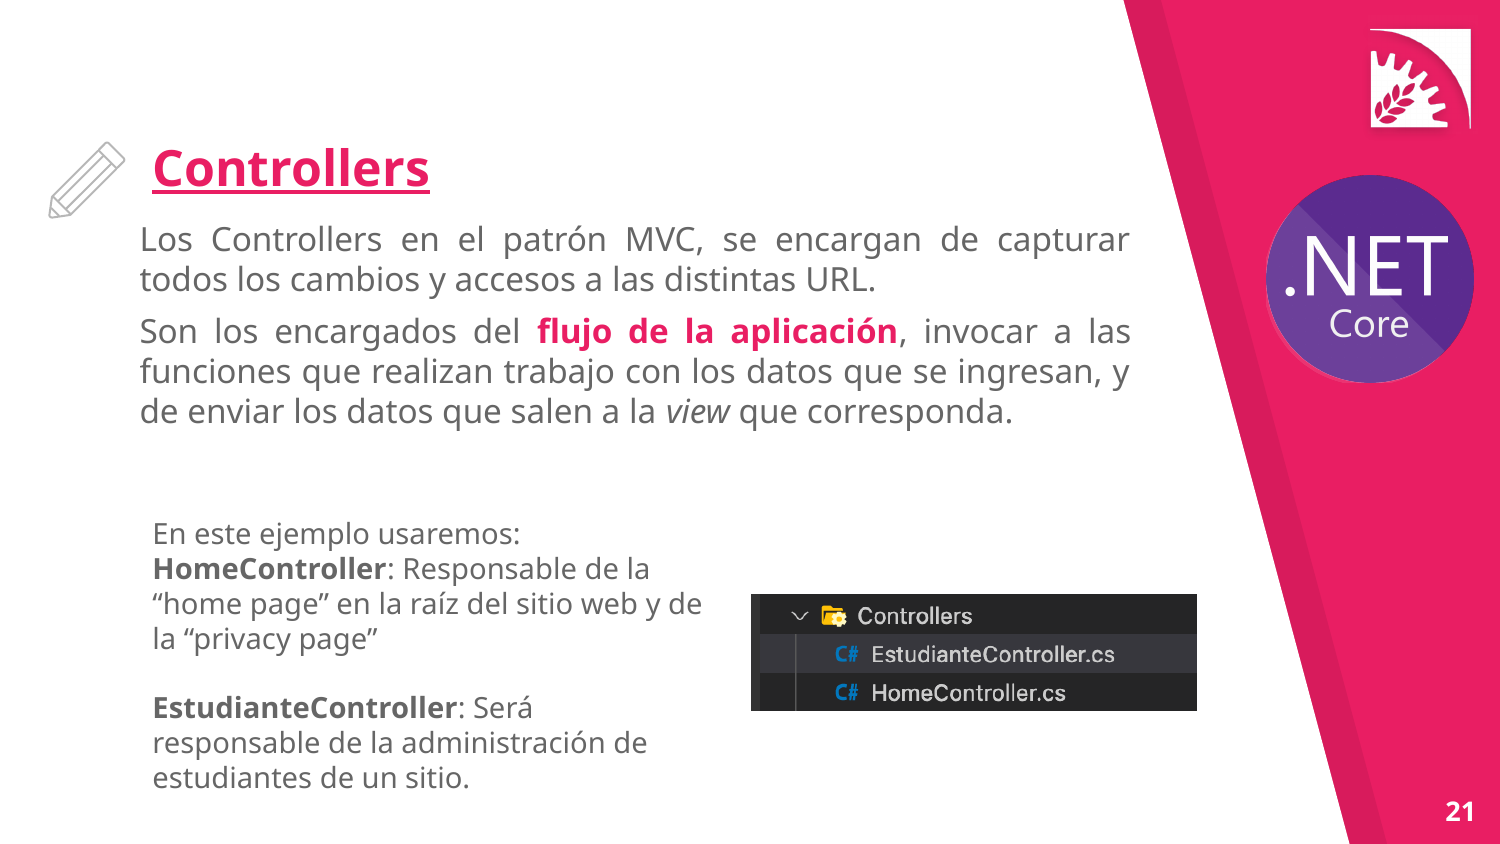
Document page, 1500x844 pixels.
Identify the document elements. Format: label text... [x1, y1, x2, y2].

picture [1266, 175, 1475, 383]
slide_number ‹#› [1401, 779, 1492, 844]
title Controllers [137, 140, 1148, 220]
text_box En este ejemplo usaremos: HomeController: Responsable de la “home page” en la raíz del sitio web y de la “privacy page” EstudianteController: Será responsable de la administración de estudiantes de un sitio. [137, 500, 721, 805]
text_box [49, 142, 125, 218]
picture [750, 593, 1198, 711]
list Los Controllers en el patrón MVC, se encargan de capturar todos los cambios y accesos a las distintas URL. Son los encargados del flujo de la aplicación, invocar a las funciones que realizan trabajo con los datos que se ingresan, y de enviar los datos que salen a la view que corresponda. [124, 202, 1147, 525]
picture [1367, 15, 1479, 134]
